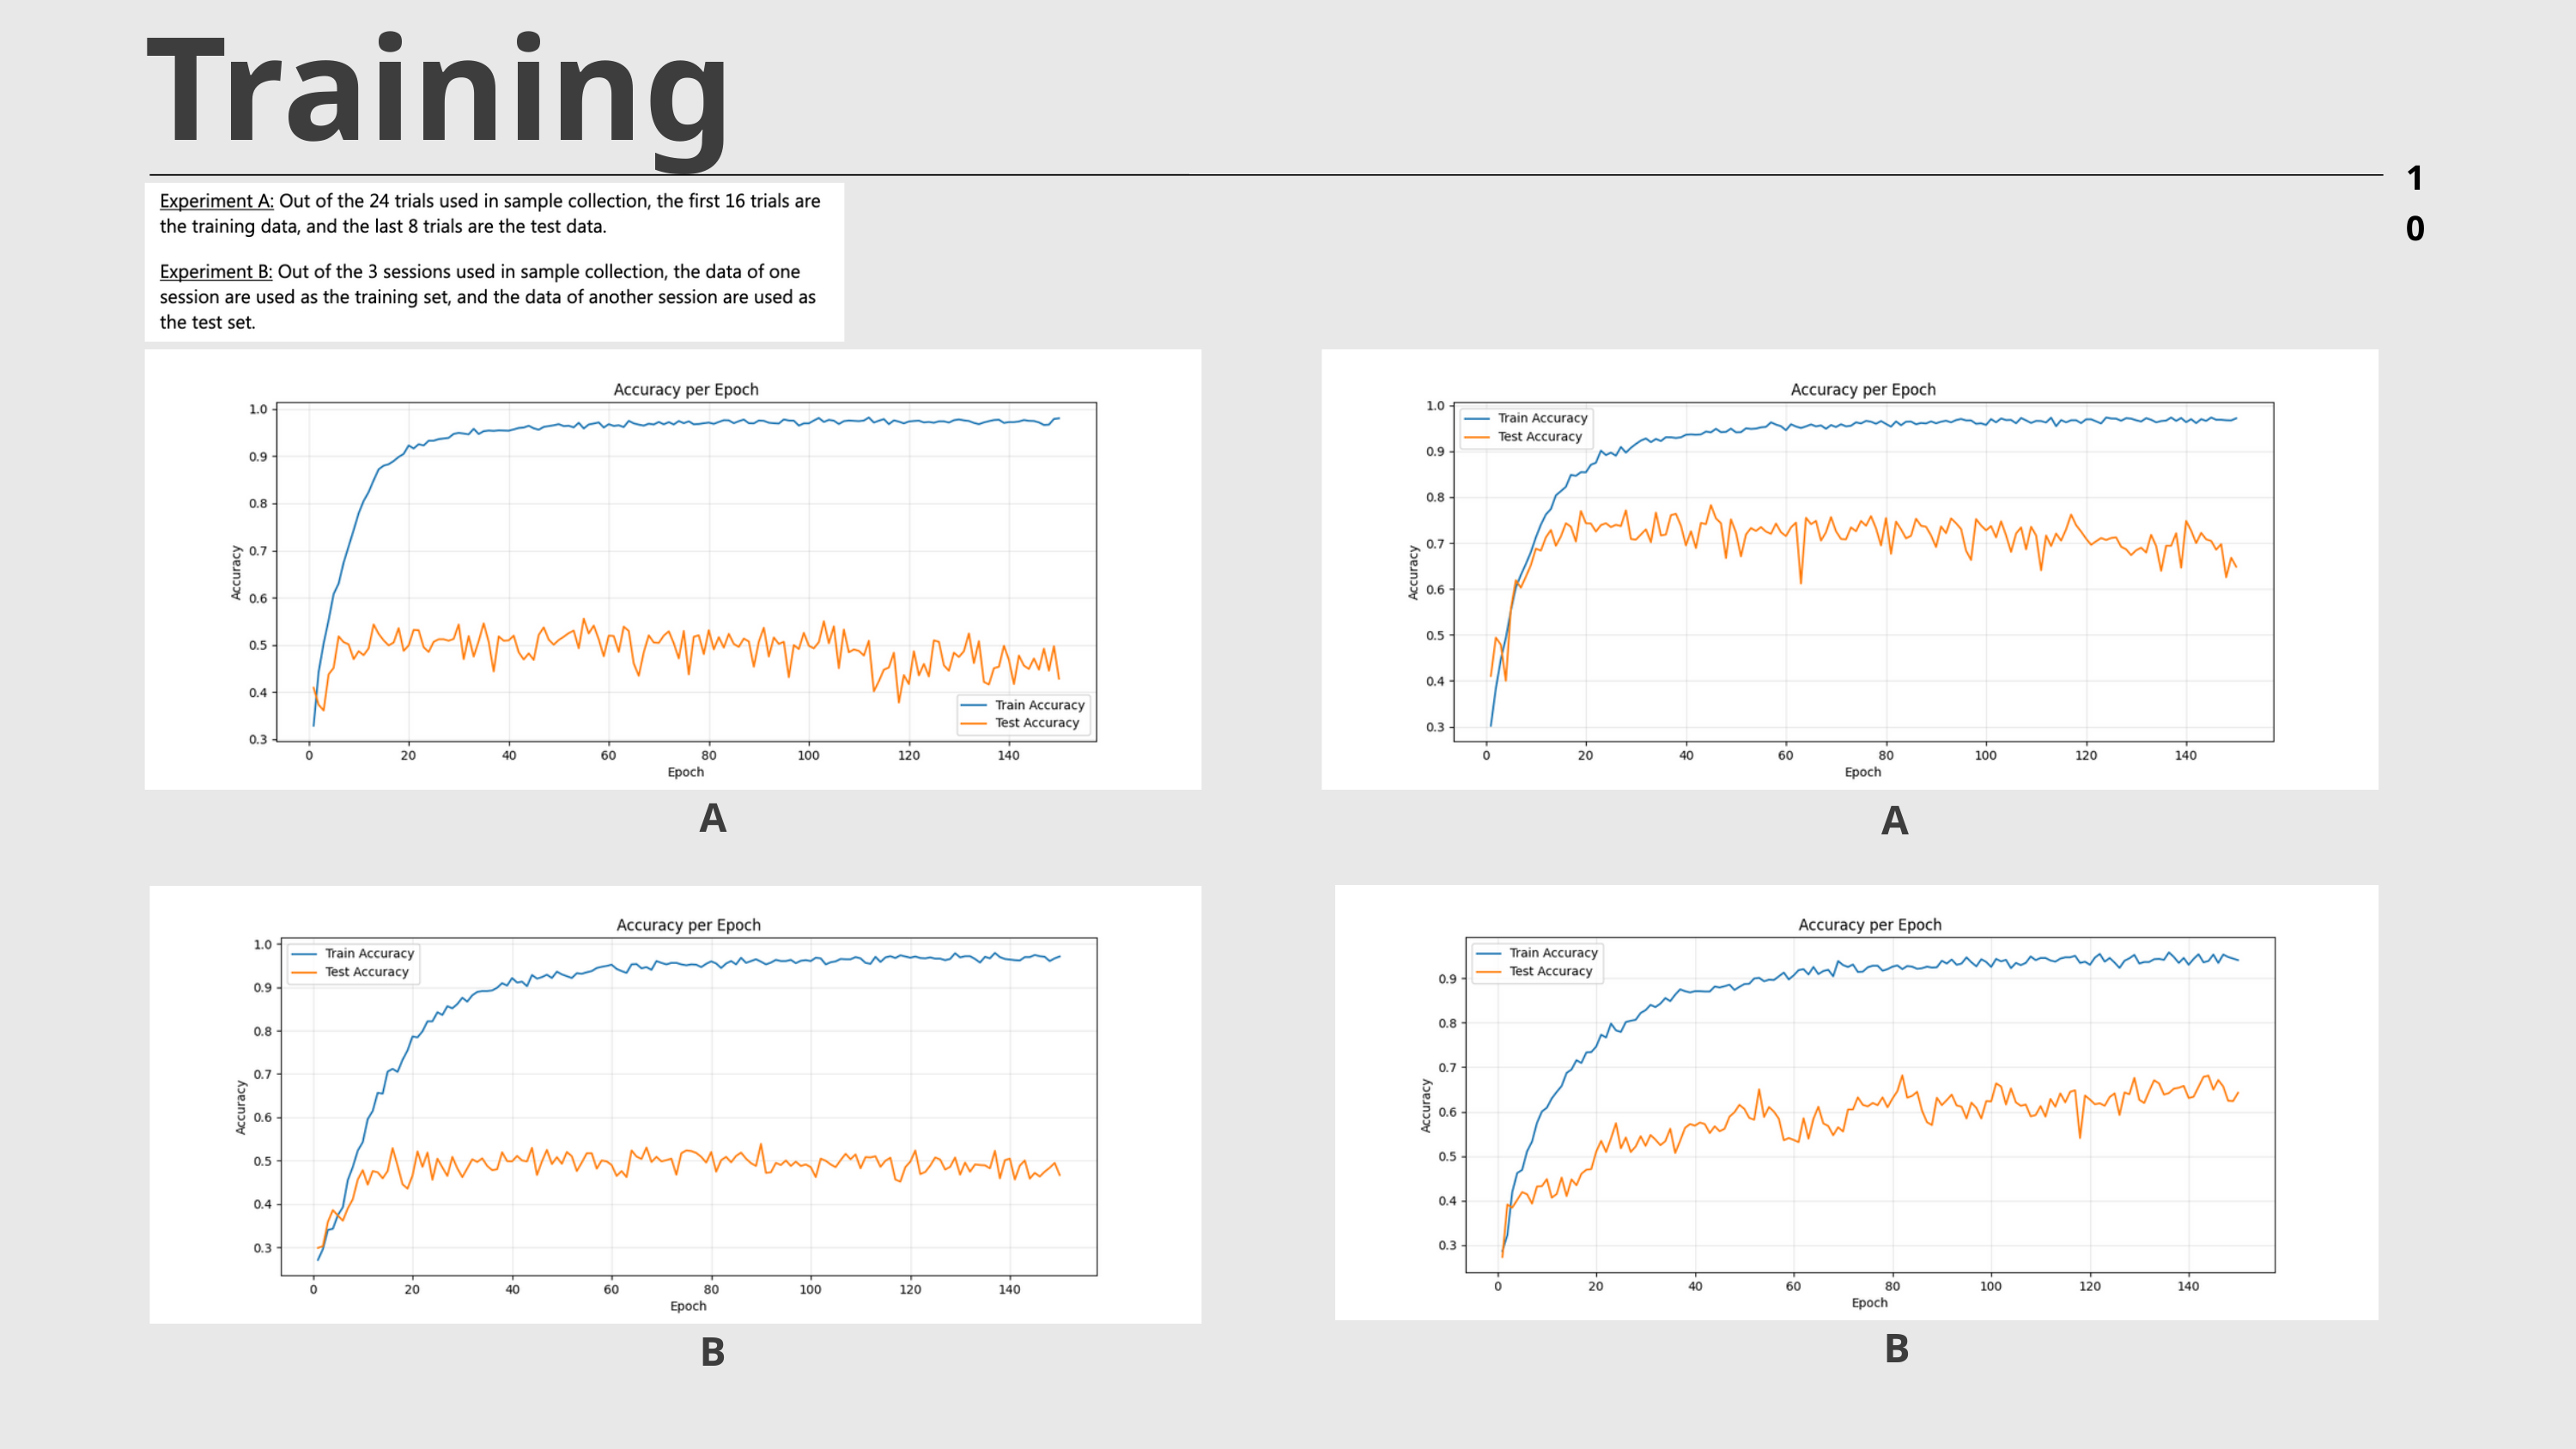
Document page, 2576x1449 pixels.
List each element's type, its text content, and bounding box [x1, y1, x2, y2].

text_box Training [144, 0, 2299, 169]
text_box [1335, 885, 2379, 1320]
text_box [149, 886, 1202, 1324]
text_box [1321, 349, 2379, 790]
text_box [144, 349, 1202, 790]
text_box B [699, 1314, 725, 1374]
text_box A [1881, 783, 1909, 843]
text_box A [699, 780, 726, 840]
text_box B [1883, 1310, 1909, 1371]
text_box [144, 183, 845, 342]
text_box 10 [2399, 145, 2432, 248]
